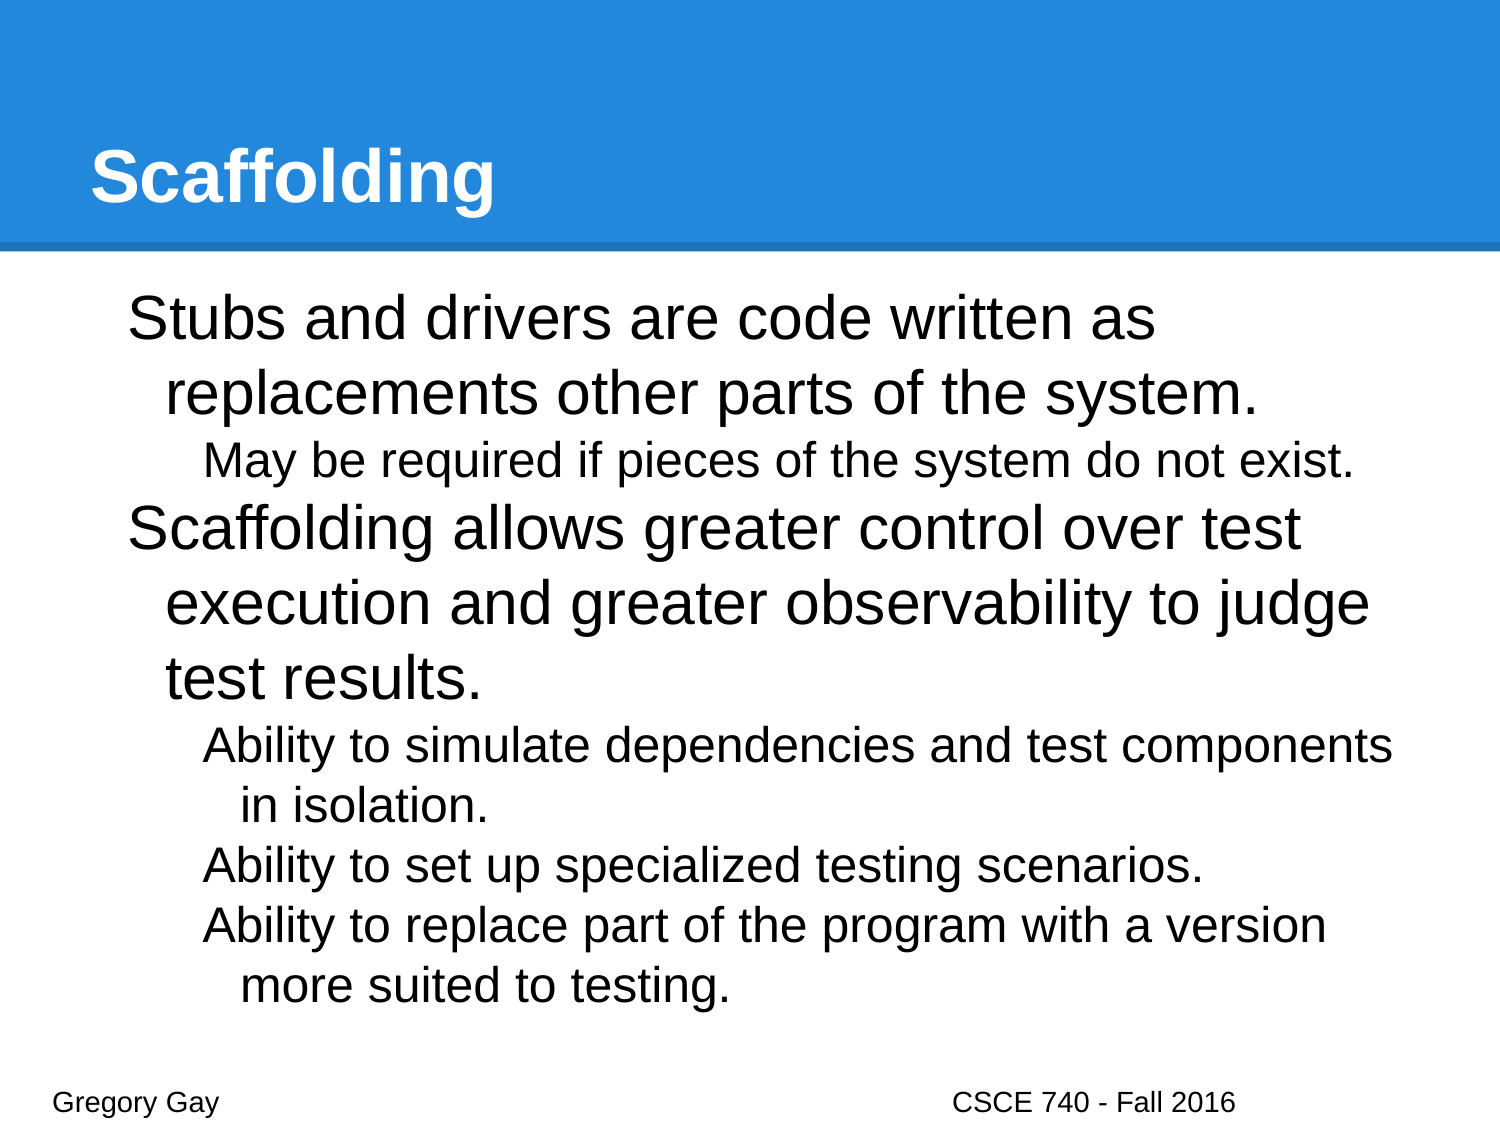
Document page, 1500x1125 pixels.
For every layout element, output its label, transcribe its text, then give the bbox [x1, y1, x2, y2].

text_box Gregory Gay CSCE 740 - Fall 2016 23 [37, 1068, 1463, 1114]
title Scaffolding [75, 45, 1425, 233]
list Stubs and drivers are code written as replacements other parts of the system. May be required if pieces of the system do not exist. Scaffolding allows greater control over test execution and greater observability to judge test results. Ability to simulate dependencies and test components in isolation. Ability to set up specialized testing scenarios. Ability to replace part of the program with a version more suited to testing. [75, 262, 1425, 1068]
